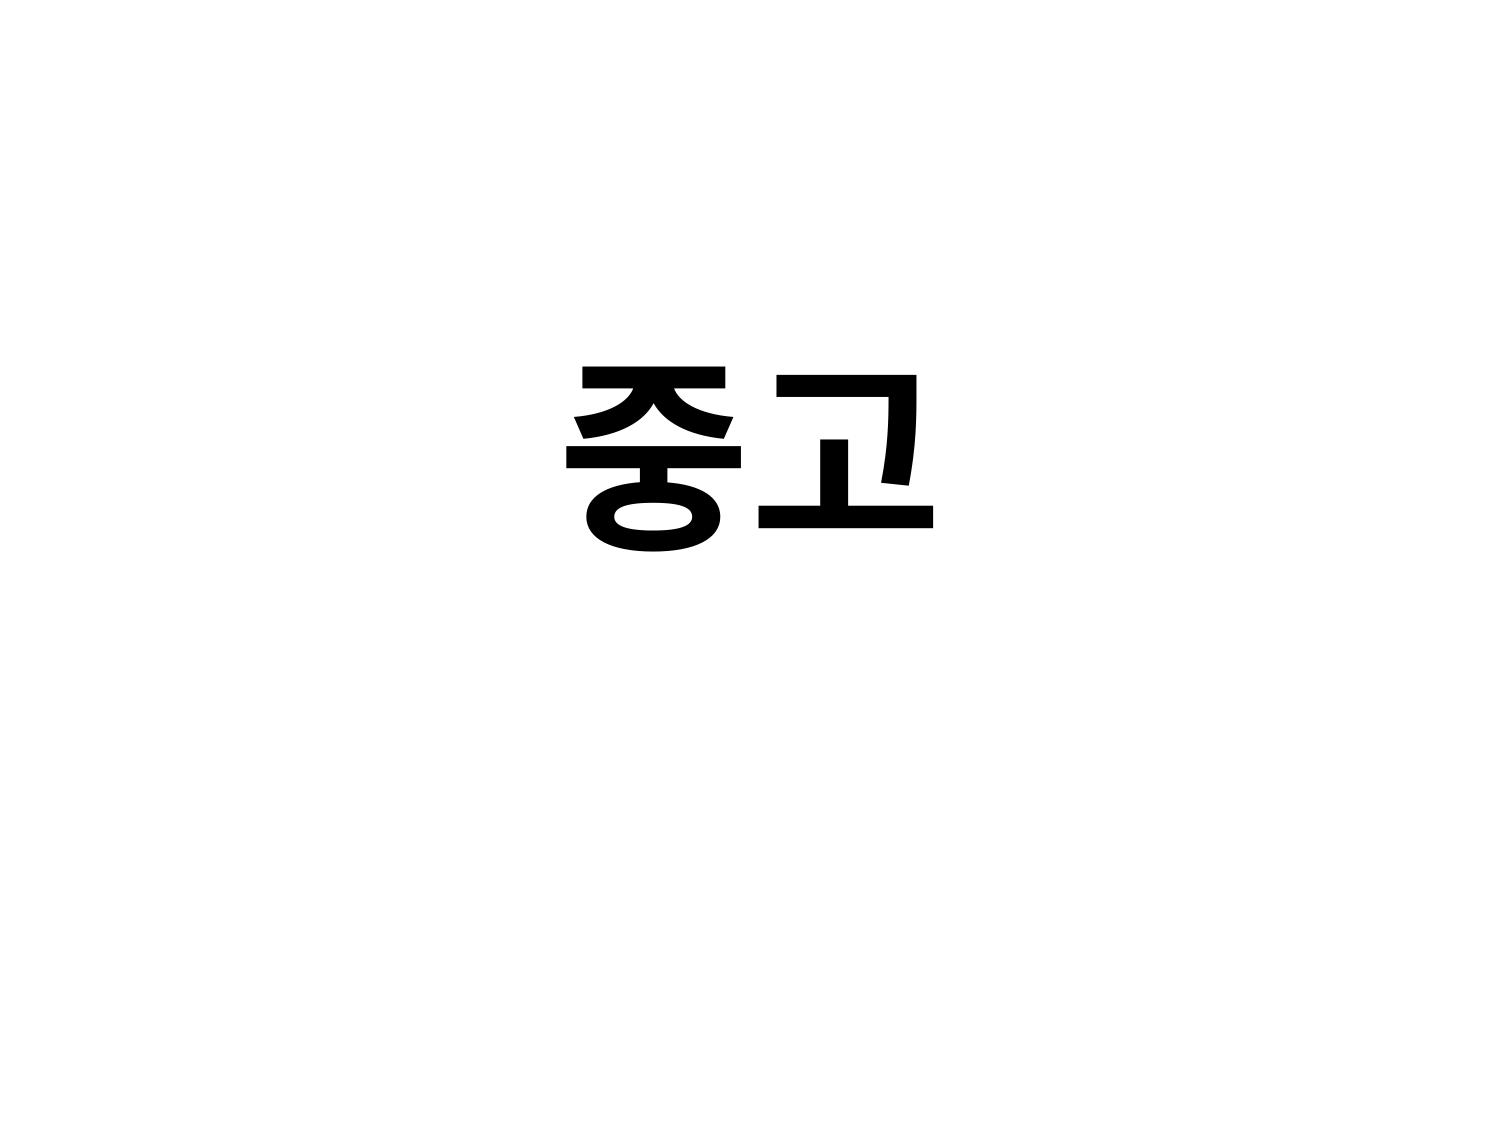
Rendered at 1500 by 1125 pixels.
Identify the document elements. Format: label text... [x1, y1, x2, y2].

text_box 중고 [543, 317, 957, 583]
